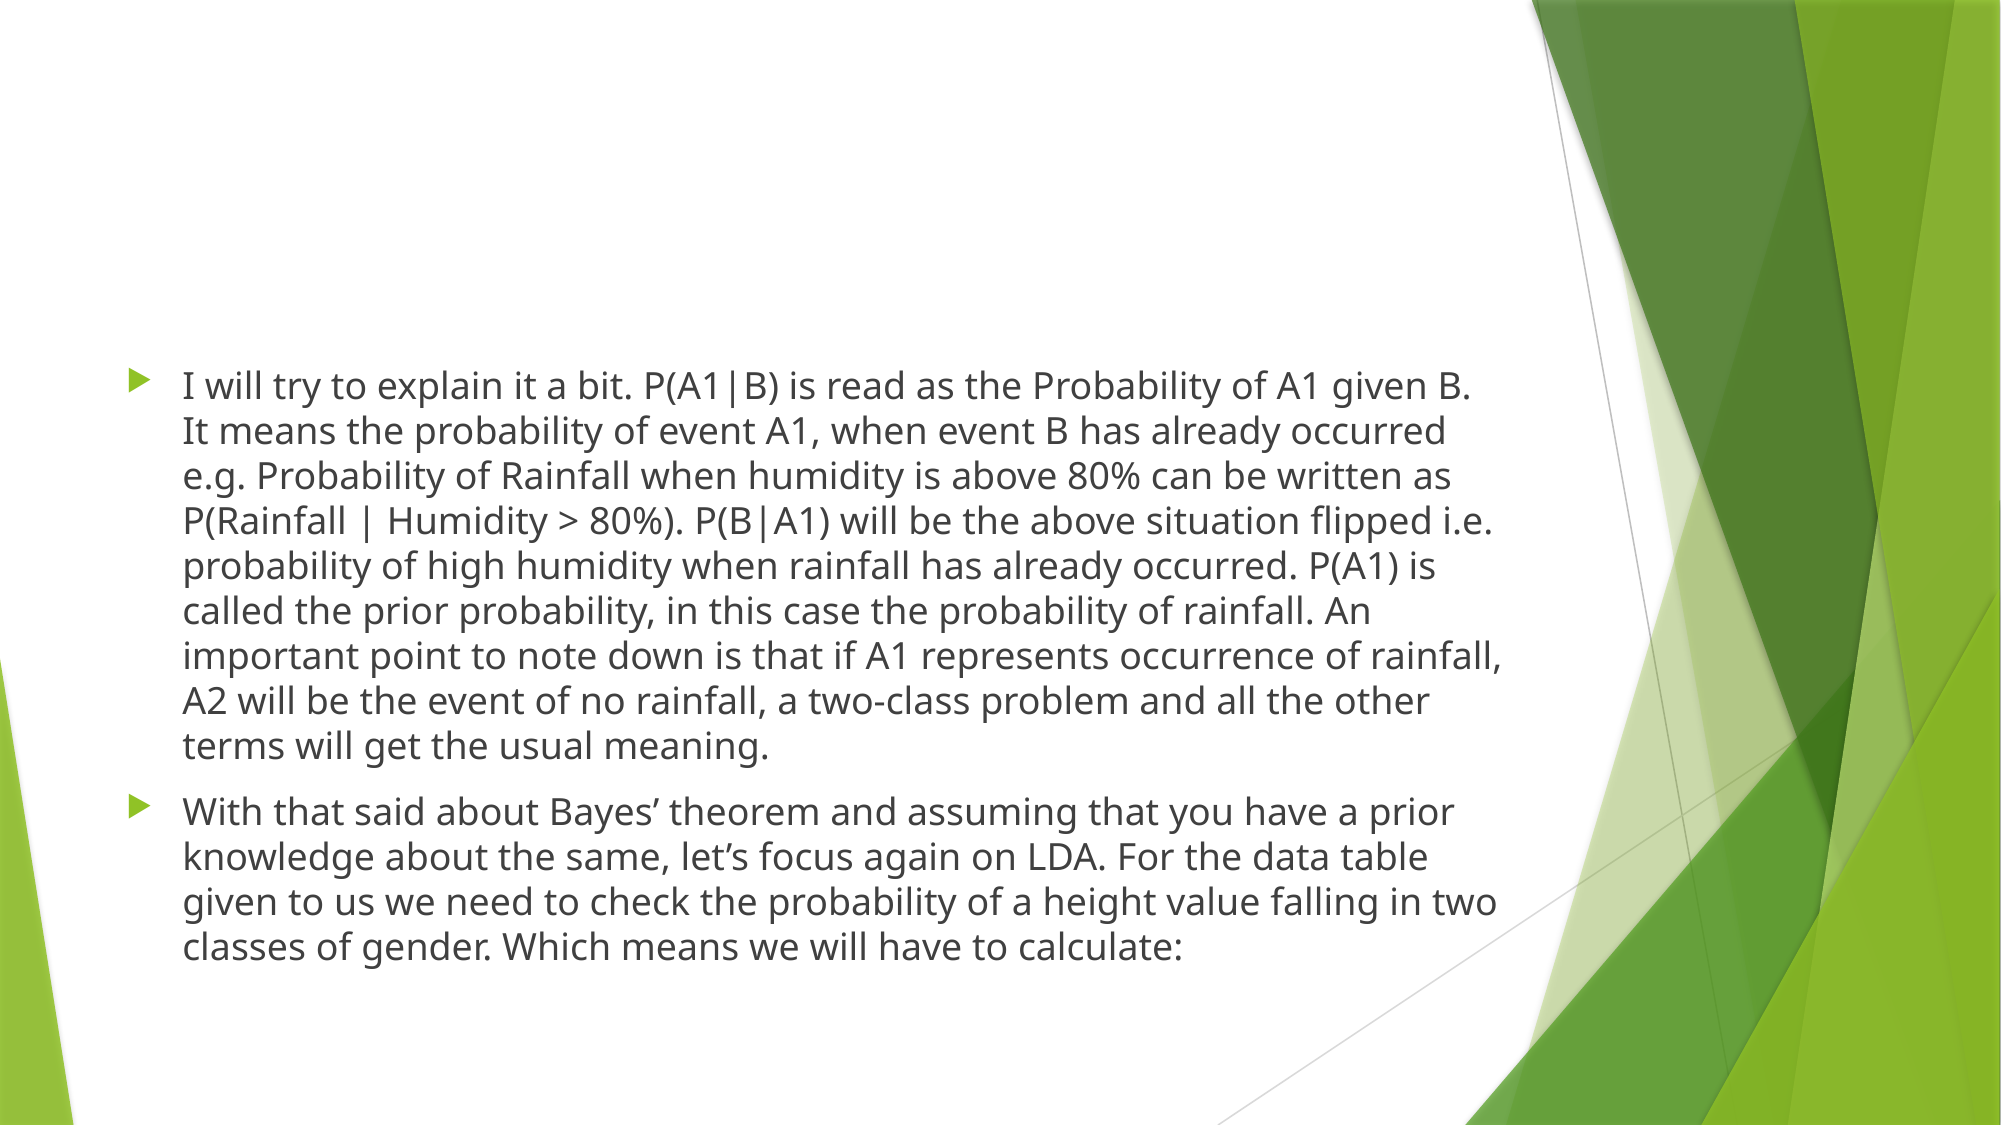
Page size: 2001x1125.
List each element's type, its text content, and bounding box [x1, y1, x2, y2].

list I will try to explain it a bit. P(A1|B) is read as the Probability of A1 given B. It means the probability of event A1, when event B has already occurred e.g. Probability of Rainfall when humidity is above 80% can be written as P(Rainfall | Humidity > 80%). P(B|A1) will be the above situation flipped i.e. probability of high humidity when rainfall has already occurred. P(A1) is called the prior probability, in this case the probability of rainfall. An important point to note down is that if A1 represents occurrence of rainfall, A2 will be the event of no rainfall, a two-class problem and all the other terms will get the usual meaning. With that said about Bayes’ theorem and assuming that you have a prior knowledge about the same, let’s focus again on LDA. For the data table given to us we need to check the probability of a height value falling in two classes of gender. Which means we will have to calculate: [111, 354, 1522, 992]
